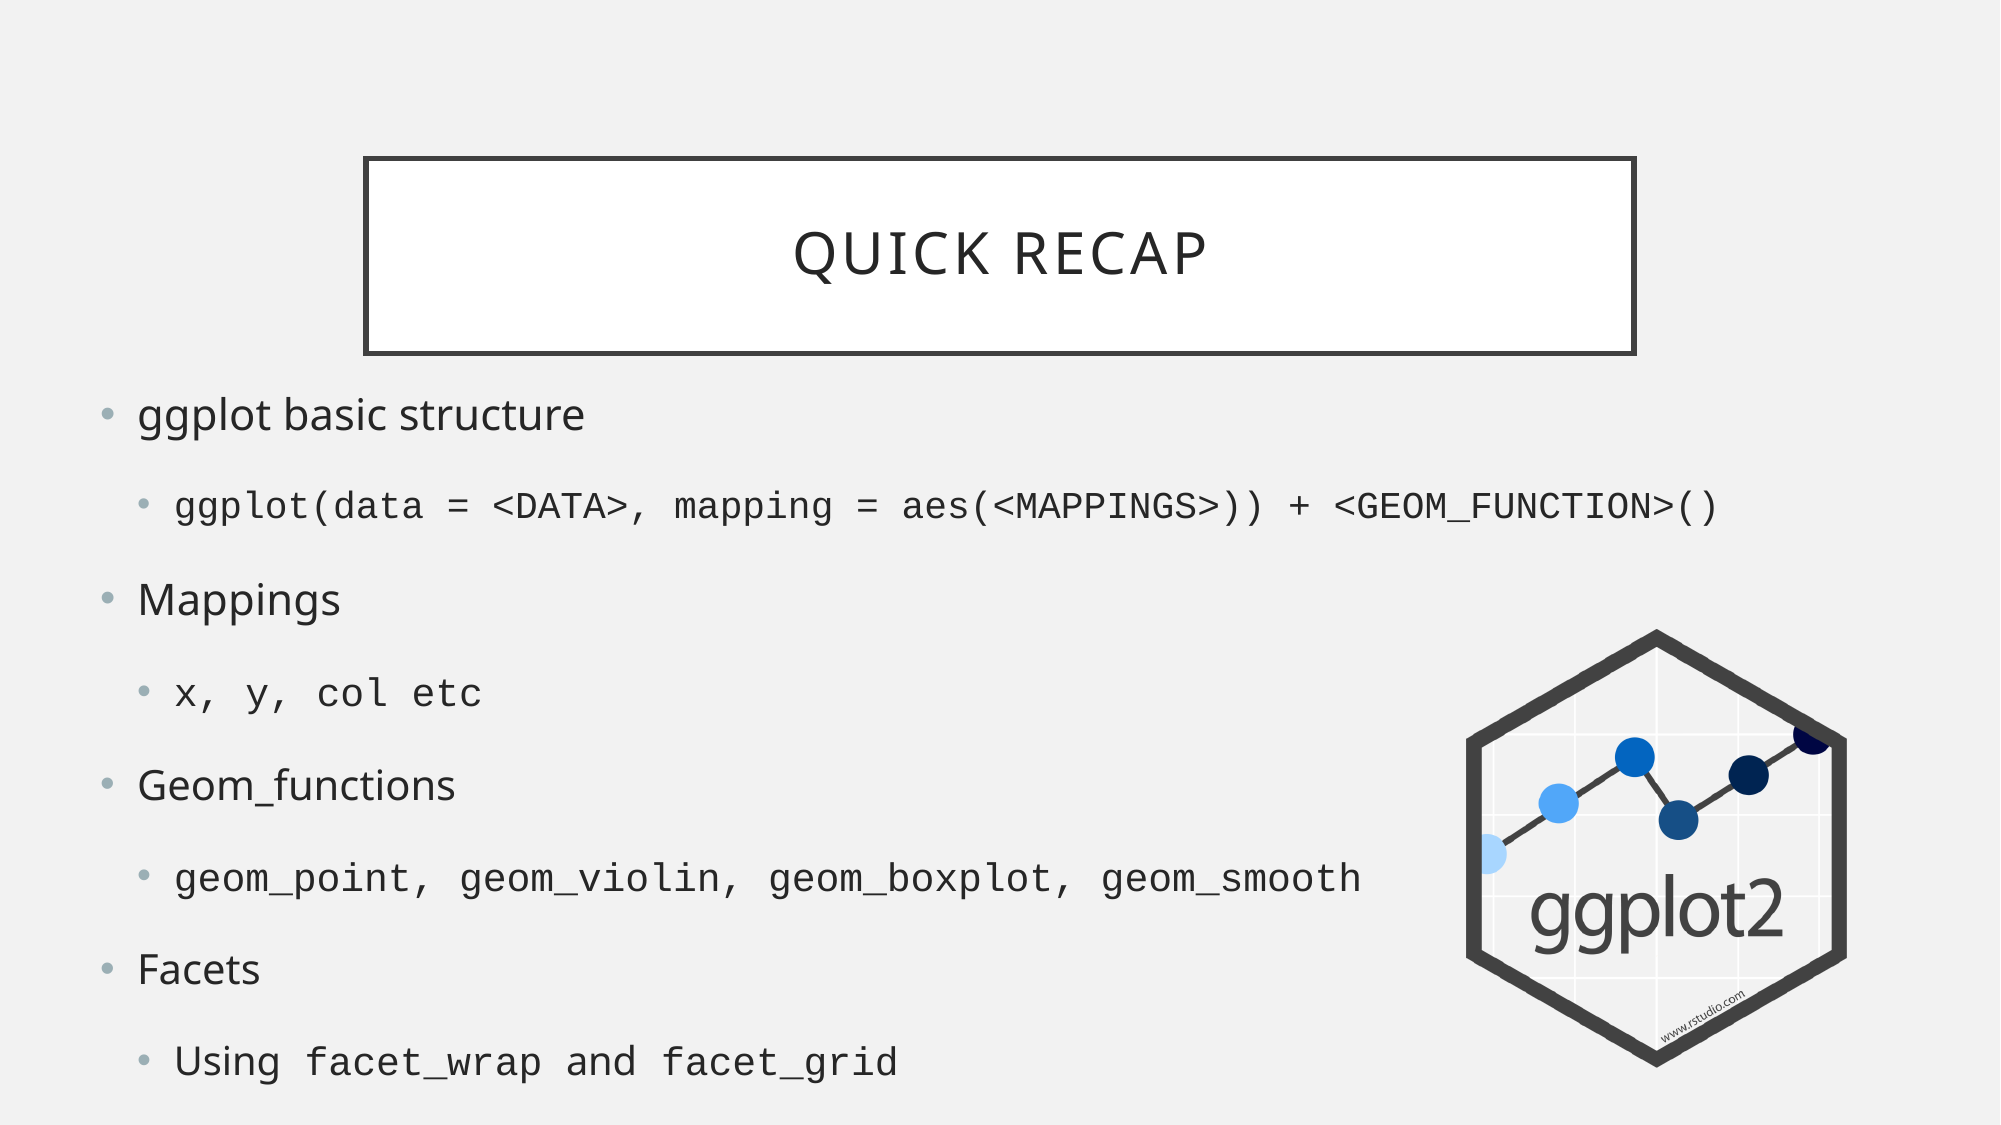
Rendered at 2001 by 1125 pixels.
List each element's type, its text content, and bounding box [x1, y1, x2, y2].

title Quick recap [363, 156, 1637, 353]
list ggplot basic structure ggplot(data = <DATA>, mapping = aes(<MAPPINGS>)) + <GEOM_FUNCTION>() Mappings x, y, col etc Geom_functions geom_point, geom_violin, geom_boxplot, geom_smooth Facets Using facet_wrap and facet_grid [85, 353, 1847, 1093]
picture [1466, 628, 1847, 1069]
